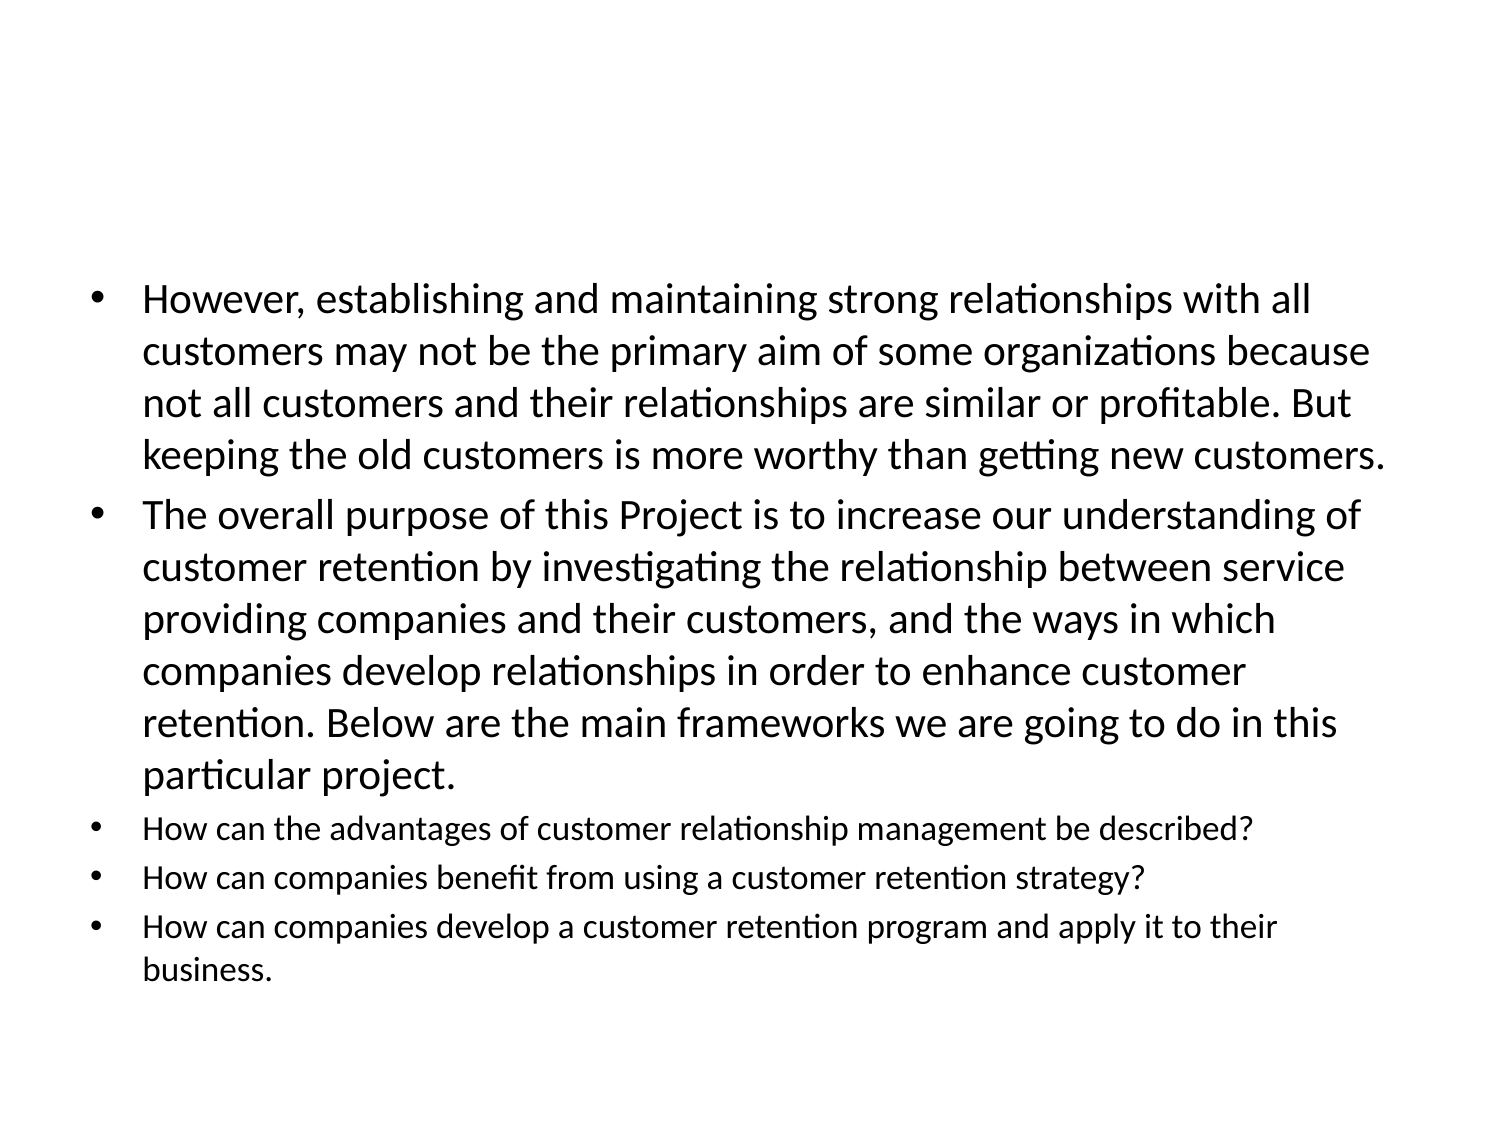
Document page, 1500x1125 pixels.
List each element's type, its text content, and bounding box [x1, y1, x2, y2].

list However, establishing and maintaining strong relationships with all customers may not be the primary aim of some organizations because not all customers and their relationships are similar or profitable. But keeping the old customers is more worthy than getting new customers. The overall purpose of this Project is to increase our understanding of customer retention by investigating the relationship between service providing companies and their customers, and the ways in which companies develop relationships in order to enhance customer retention. Below are the main frameworks we are going to do in this particular project. How can the advantages of customer relationship management be described? How can companies benefit from using a customer retention strategy? How can companies develop a customer retention program and apply it to their business. [75, 262, 1425, 1005]
